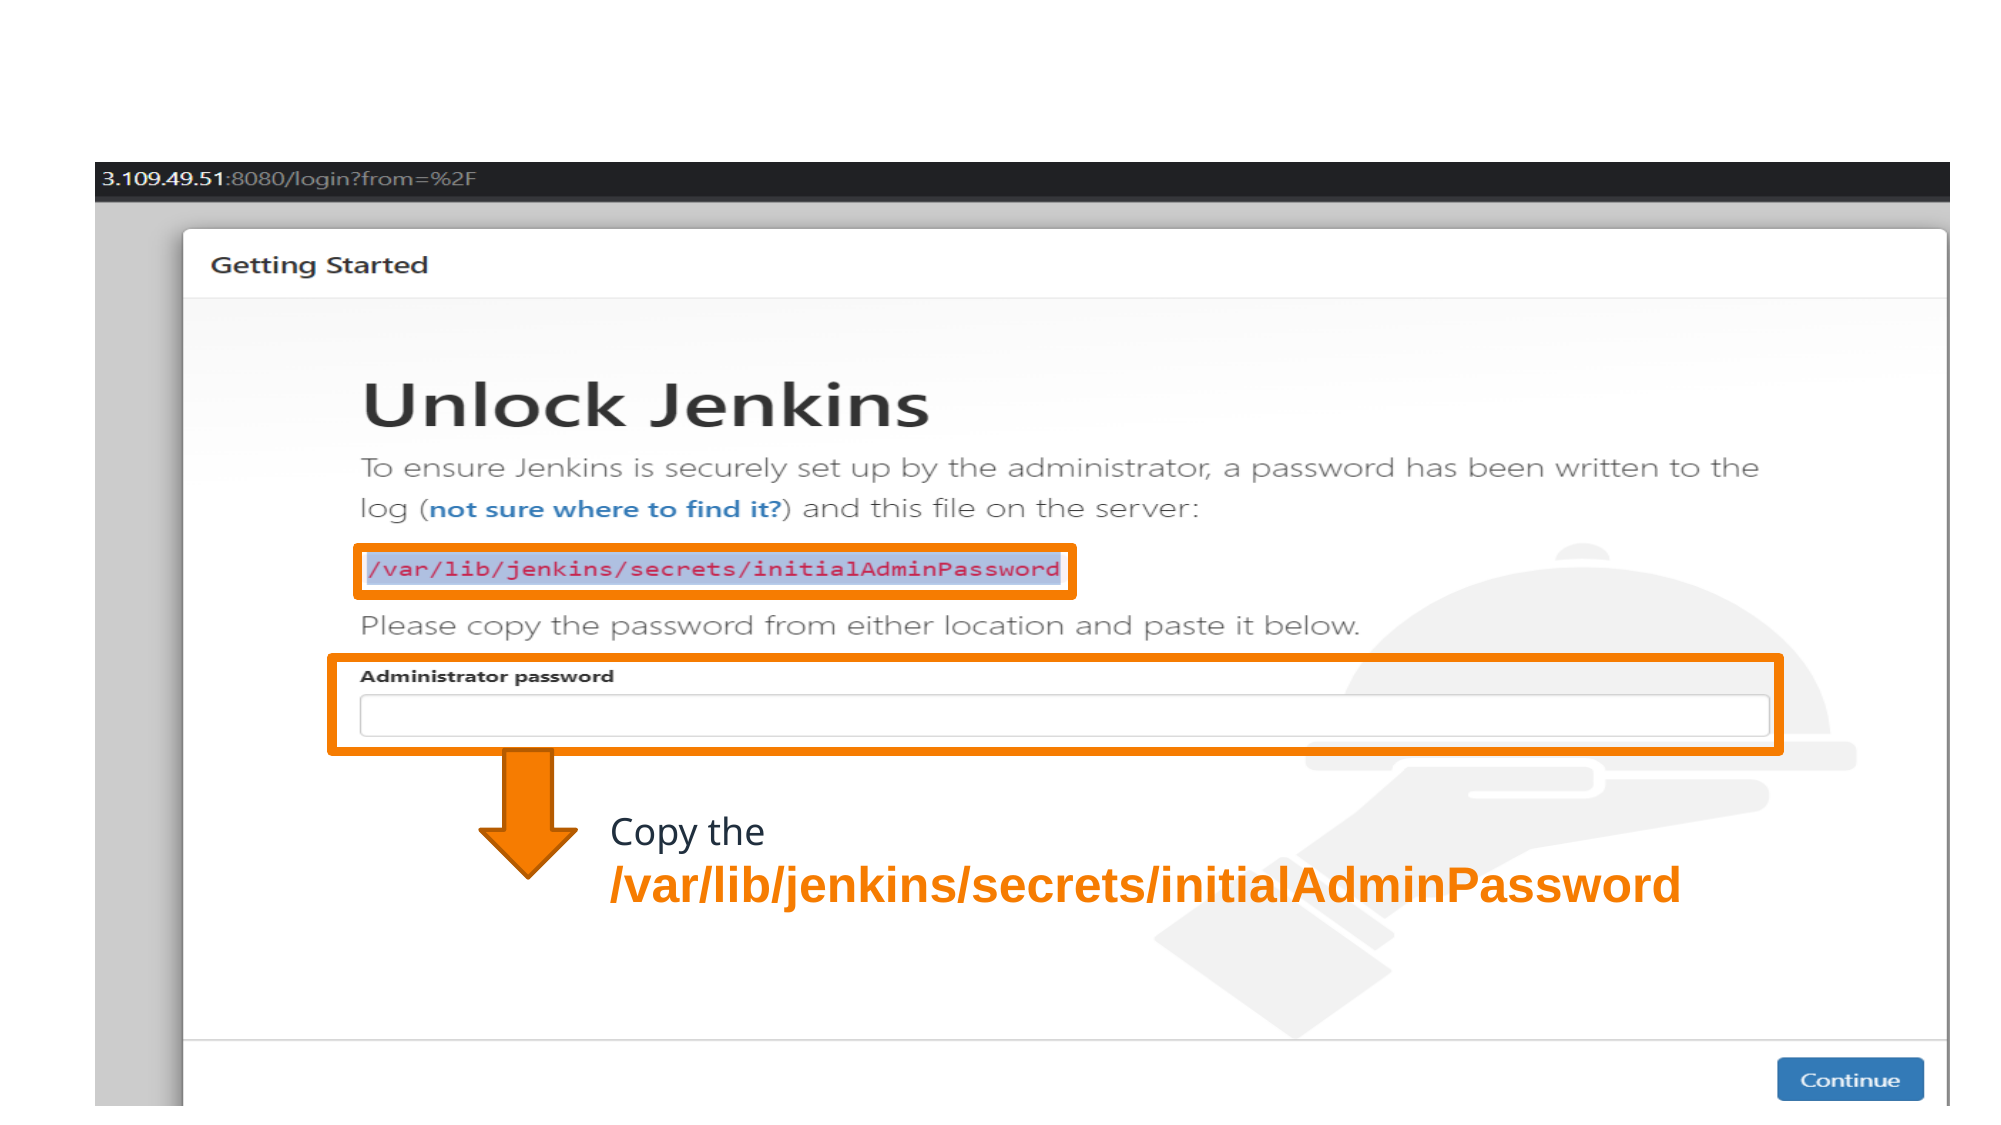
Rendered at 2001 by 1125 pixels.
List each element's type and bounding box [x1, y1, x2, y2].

picture [95, 162, 1951, 1106]
